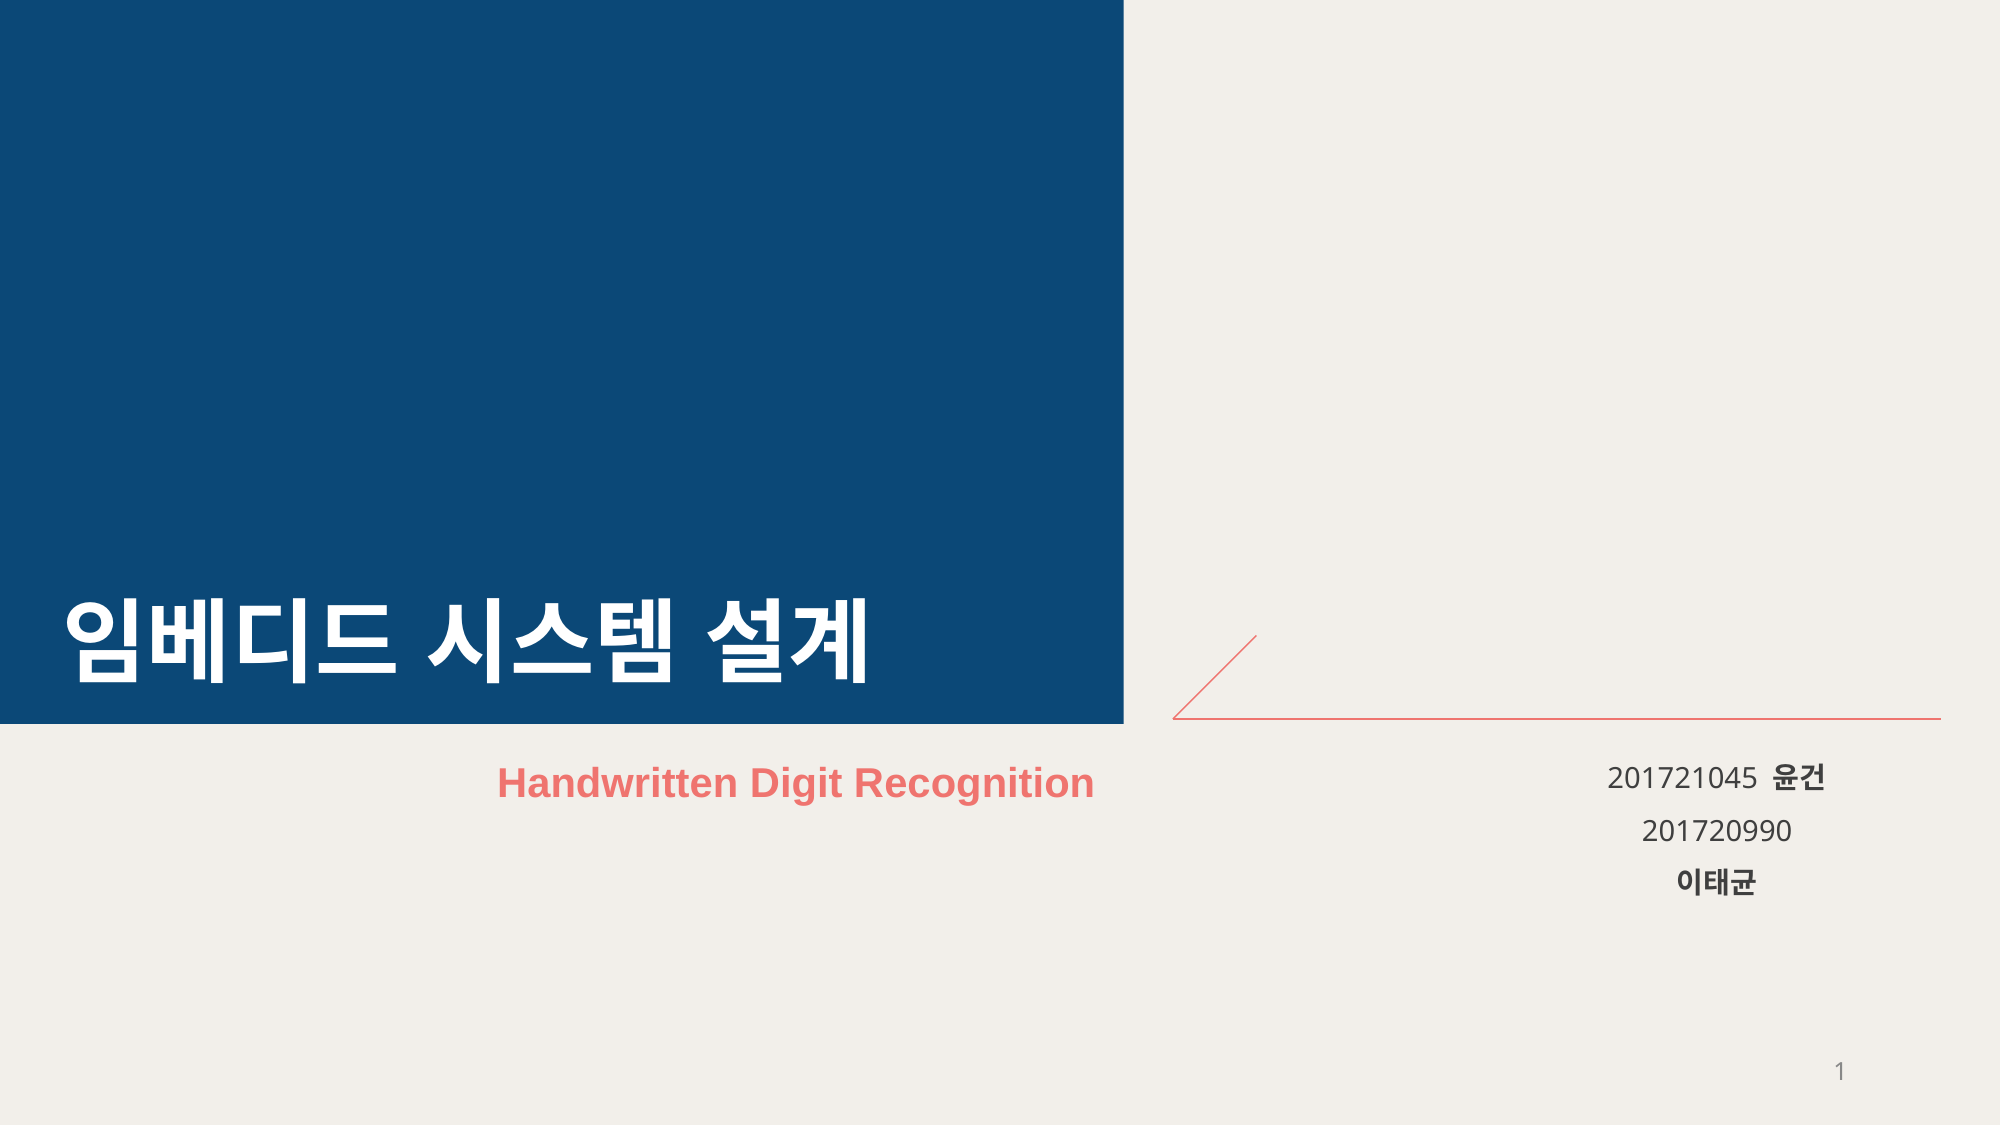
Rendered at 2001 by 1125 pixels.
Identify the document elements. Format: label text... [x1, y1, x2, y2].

text_box Handwritten Digit Recognition [313, 723, 1111, 814]
text_box 임베디드 시스템 설계 [0, 0, 1124, 724]
slide_number 1 [1412, 1042, 1863, 1103]
text_box 201721045 윤건 201720990 이태균 [1579, 734, 1855, 907]
